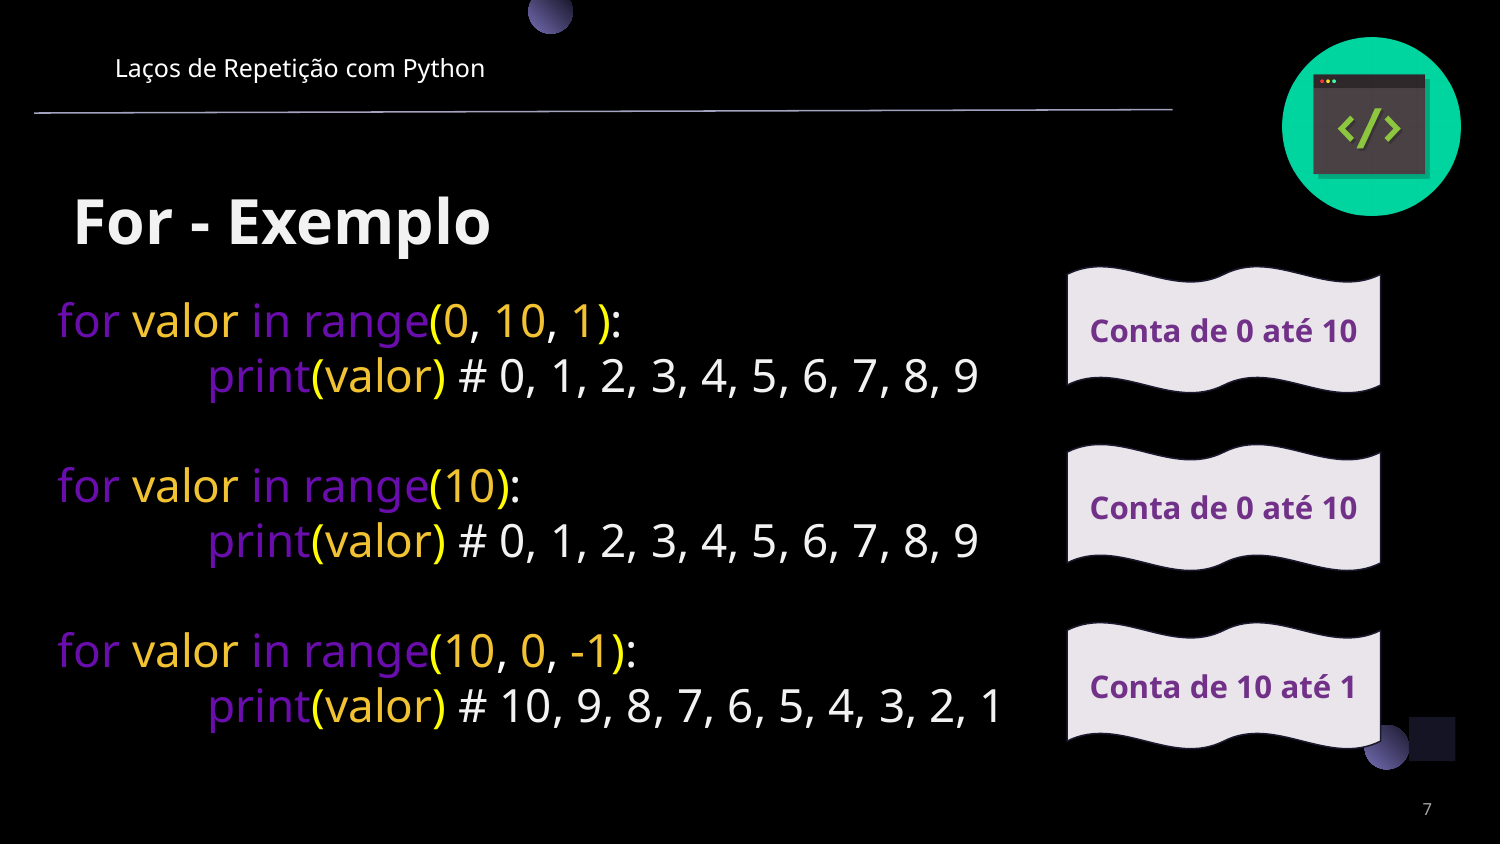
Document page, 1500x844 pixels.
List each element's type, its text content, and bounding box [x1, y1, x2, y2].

text_box Conta de 10 até 1 [1067, 622, 1381, 749]
text_box [528, 0, 573, 34]
text_box for valor in range(0, 10, 1): print(valor) # 0, 1, 2, 3, 4, 5, 6, 7, 8, 9 for valor in range(10): print(valor) # 0, 1, 2, 3, 4, 5, 6, 7, 8, 9 for valor in range(10, 0, -1): print(valor) # 10, 9, 8, 7, 6, 5, 4, 3, 2, 1 [42, 276, 1475, 747]
text_box For - Exemplo [57, 136, 1461, 265]
text_box Conta de 0 até 10 [1067, 444, 1381, 571]
slide_number ‹#› [1224, 800, 1433, 820]
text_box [33, 109, 1173, 114]
picture [1282, 37, 1461, 216]
text_box Laços de Repetição com Python [99, 37, 1281, 98]
text_box Conta de 0 até 10 [1067, 266, 1381, 393]
